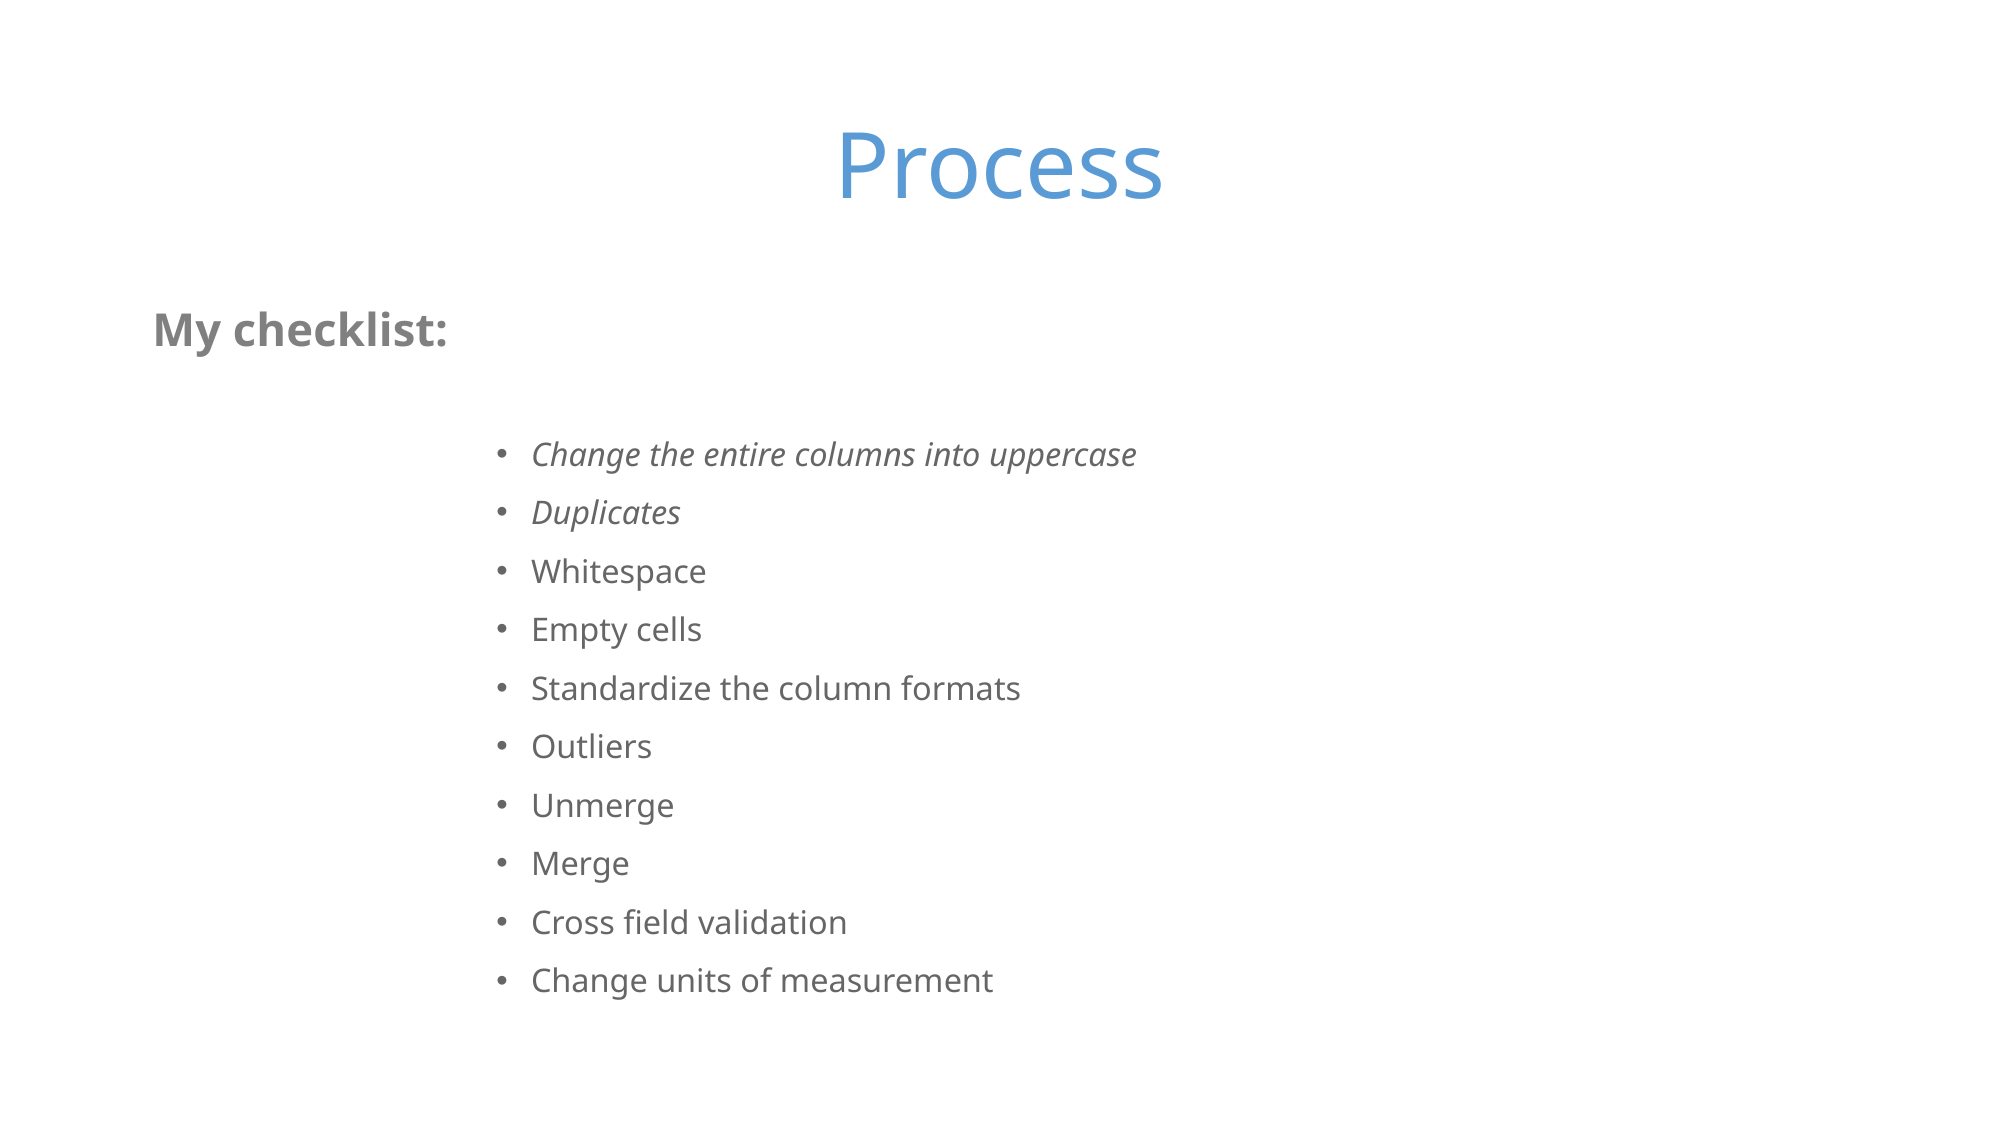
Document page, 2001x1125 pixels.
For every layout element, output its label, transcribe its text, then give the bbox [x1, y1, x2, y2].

title Process [137, 59, 1863, 278]
list My checklist: Change the entire columns into uppercase Duplicates Whitespace Empty cells Standardize the column formats Outliers Unmerge Merge Cross field validation Change units of measurement [137, 299, 1863, 1014]
